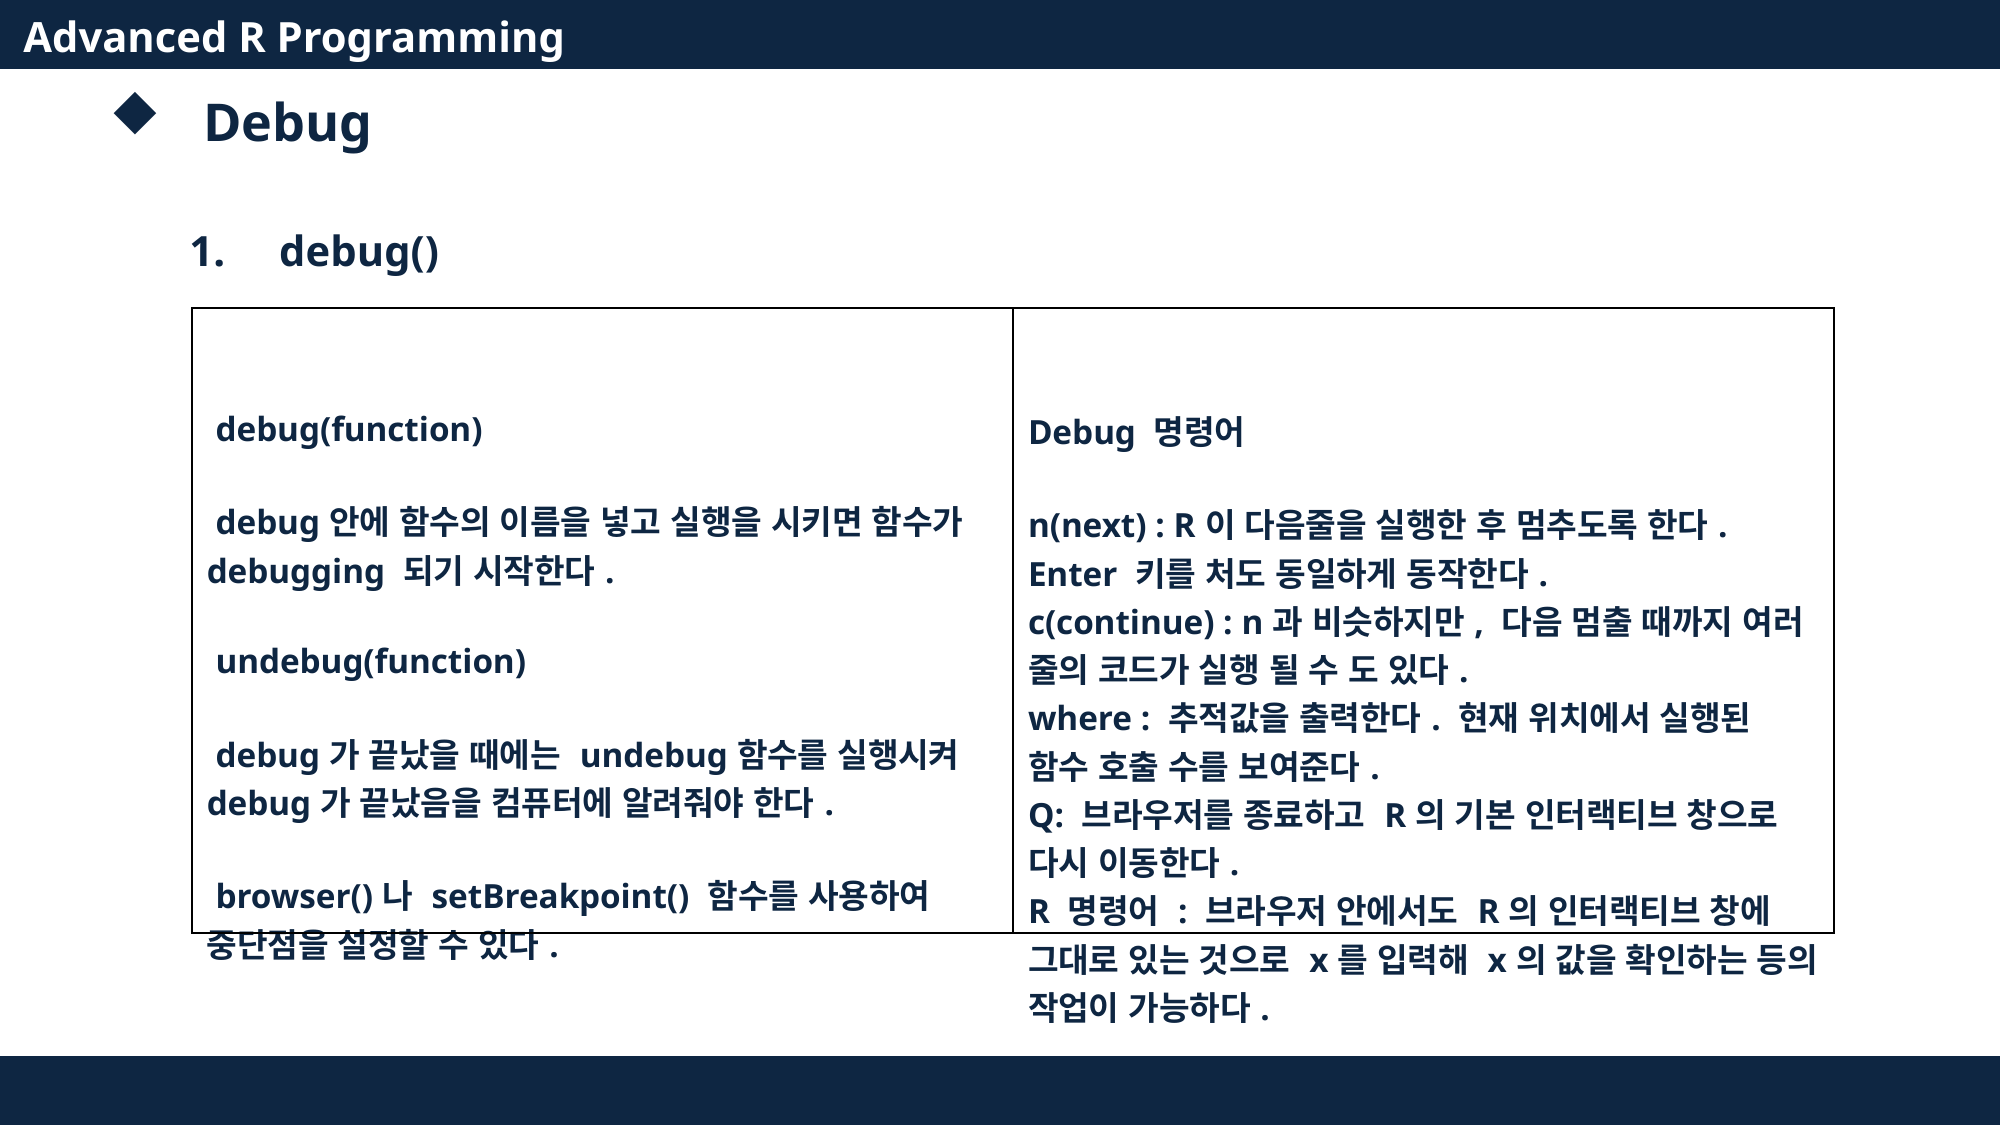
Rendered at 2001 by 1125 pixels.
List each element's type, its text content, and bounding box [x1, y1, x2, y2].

text_box Debug [94, 81, 1734, 159]
text_box [0, 0, 2000, 70]
text_box 1. debug() [174, 217, 1814, 282]
table_header Debug 명령어 n(next) : R이 다음줄을 실행한 후 멈추도록 한다. Enter 키를 처도 동일하게 동작한다. c(continue) : n과 비슷하지만, 다음 멈출 때까지 여러 줄의 코드가 실행 될 수 도 있다. where : 추적값을 출력한다. 현재 위치에서 실행된 함수 호출 수를 보여준다. Q: 브라우저를 종료하고 R의 기본 인터랙티브 창으로 다시 이동한다. R 명령어 : 브라우저 안에서도 R의 인터랙티브 창에 그대로 있는 것으로 x를 입력해 x의 값을 확인하는 등의 작업이 가능하다. [1014, 309, 1833, 932]
text_box [0, 1055, 2000, 1125]
table_header debug(function) debug안에 함수의 이름을 넣고 실행을 시키면 함수가 debugging 되기 시작한다. undebug(function) debug가 끝났을 때에는 undebug함수를 실행시켜 debug가 끝났음을 컴퓨터에 알려줘야 한다. browser()나 setBreakpoint() 함수를 사용하여 중단점을 설정할 수 있다. [193, 309, 1012, 932]
text_box Advanced R Programming [8, 3, 783, 68]
